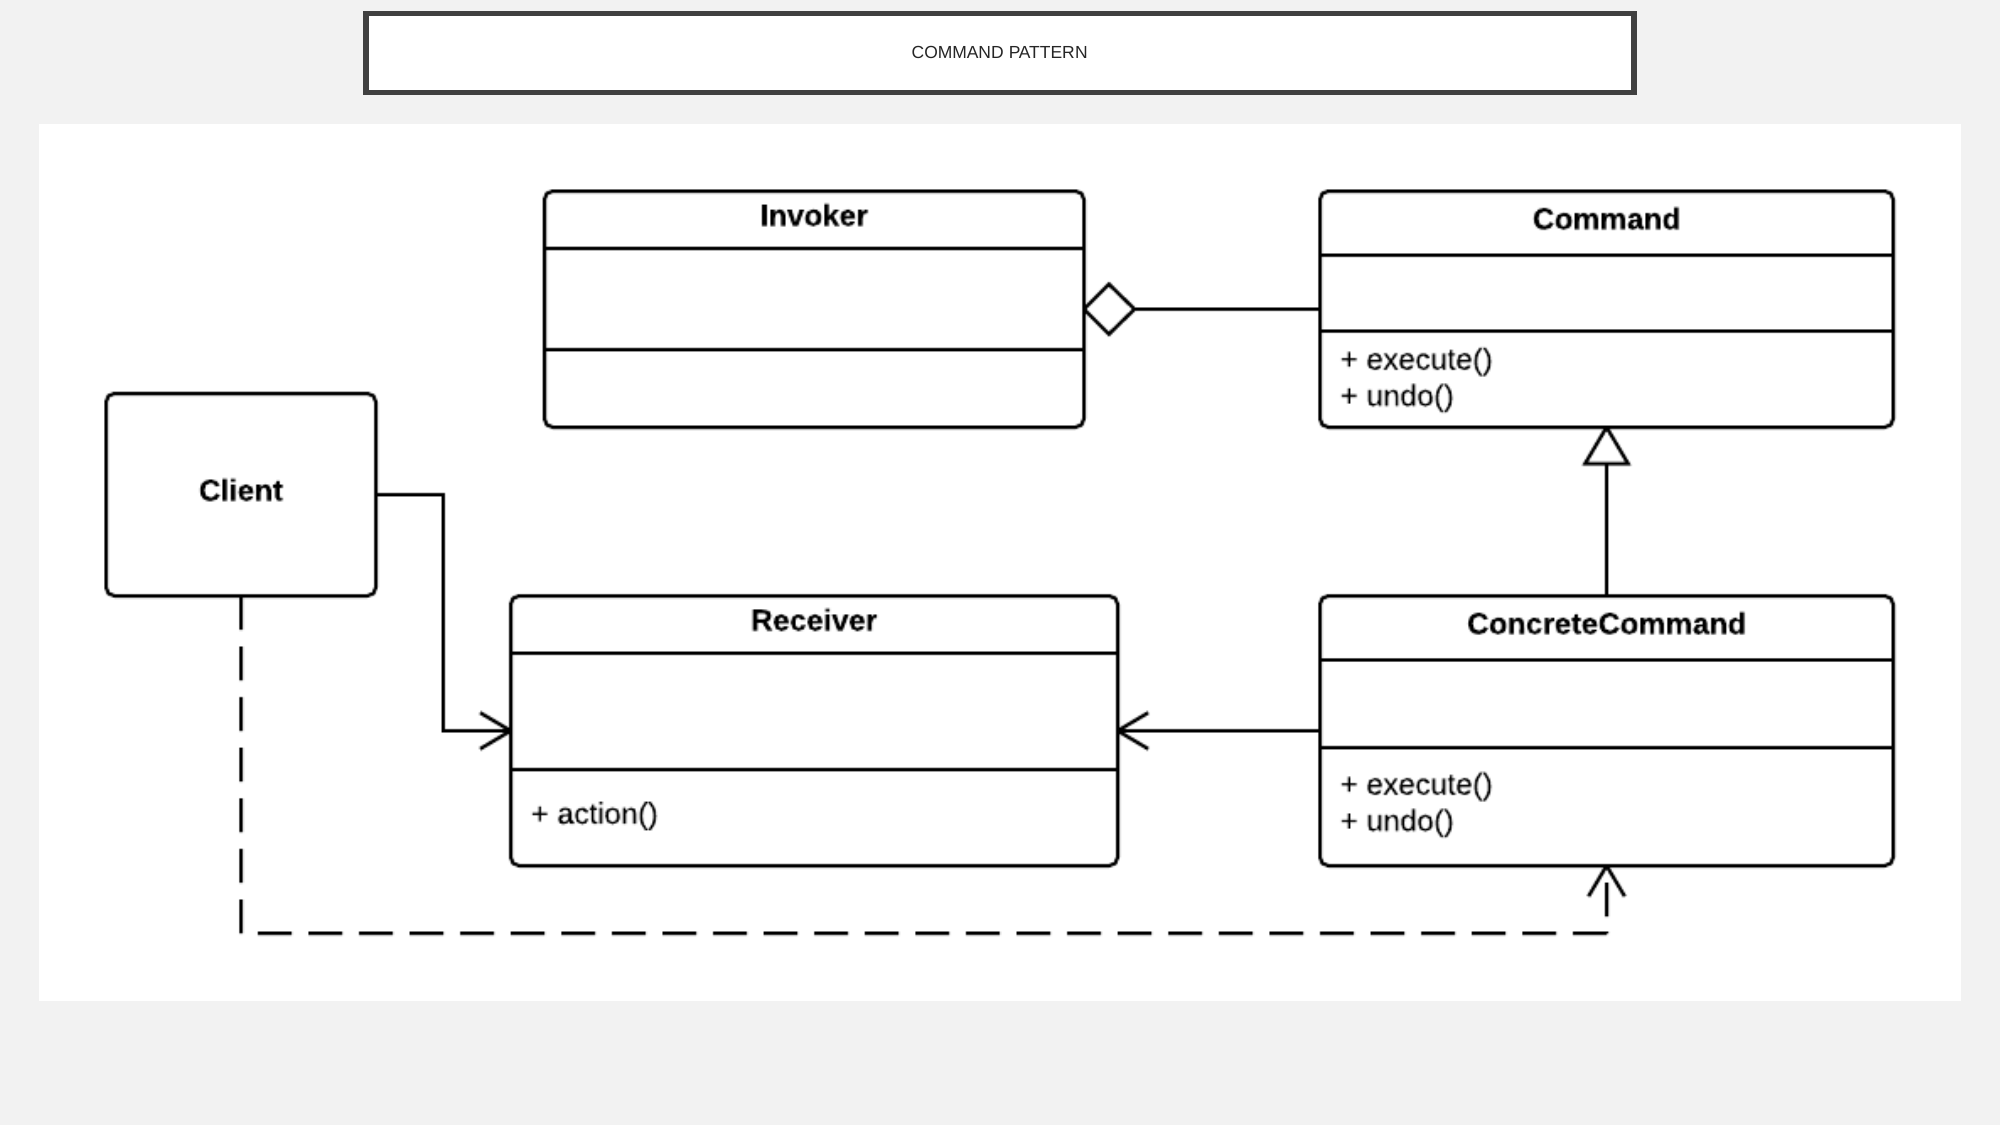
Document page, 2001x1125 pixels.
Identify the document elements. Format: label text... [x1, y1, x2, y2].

picture [39, 124, 1961, 1001]
title COMMAND PATTERN [363, 11, 1637, 95]
